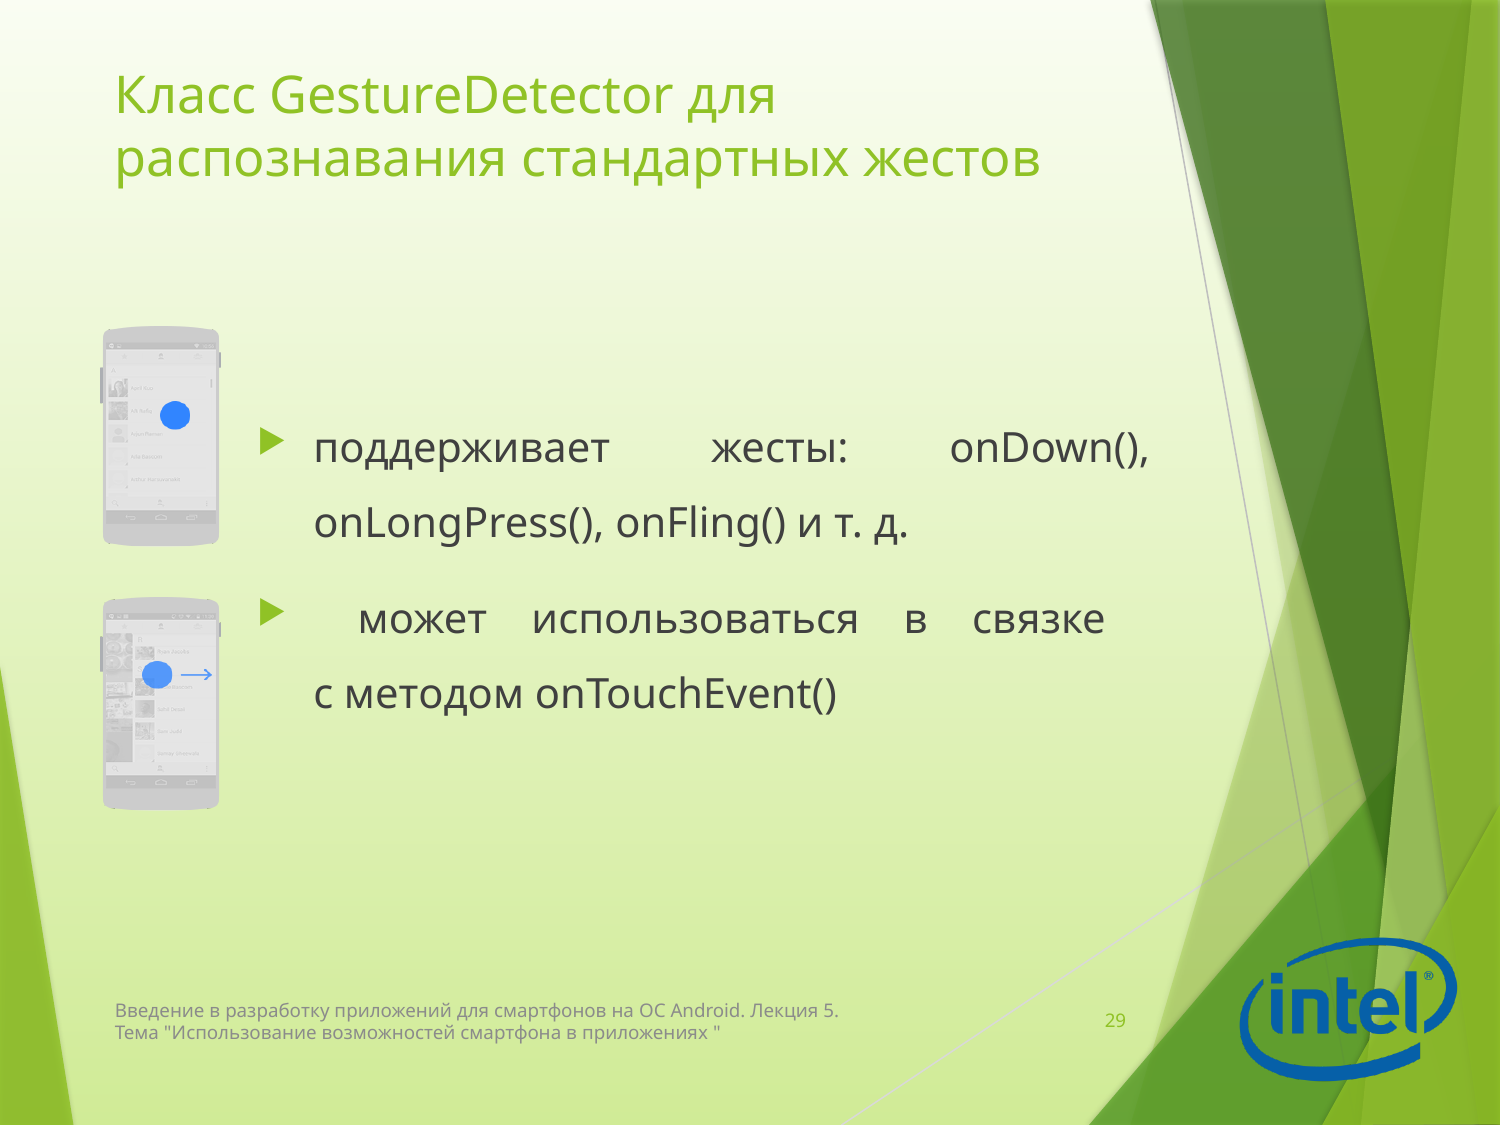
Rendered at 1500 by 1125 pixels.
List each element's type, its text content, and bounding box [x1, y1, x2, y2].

picture [99, 597, 222, 811]
slide_number 29 [1057, 991, 1142, 1051]
footer Введение в разработку приложений для смартфонов на ОС Android. Лекция 5. Тема "Использование возможностей смартфона в приложениях " [99, 991, 859, 1051]
picture [1195, 893, 1500, 1125]
text_box Класс GestureDetector для распознавания стандартных жестов [99, 54, 1142, 244]
picture [99, 325, 222, 547]
list поддерживает жесты: onDown(), onLongPress(), onFling() и т. д. может использоваться в связке с методом onTouchEvent() [242, 278, 1166, 835]
